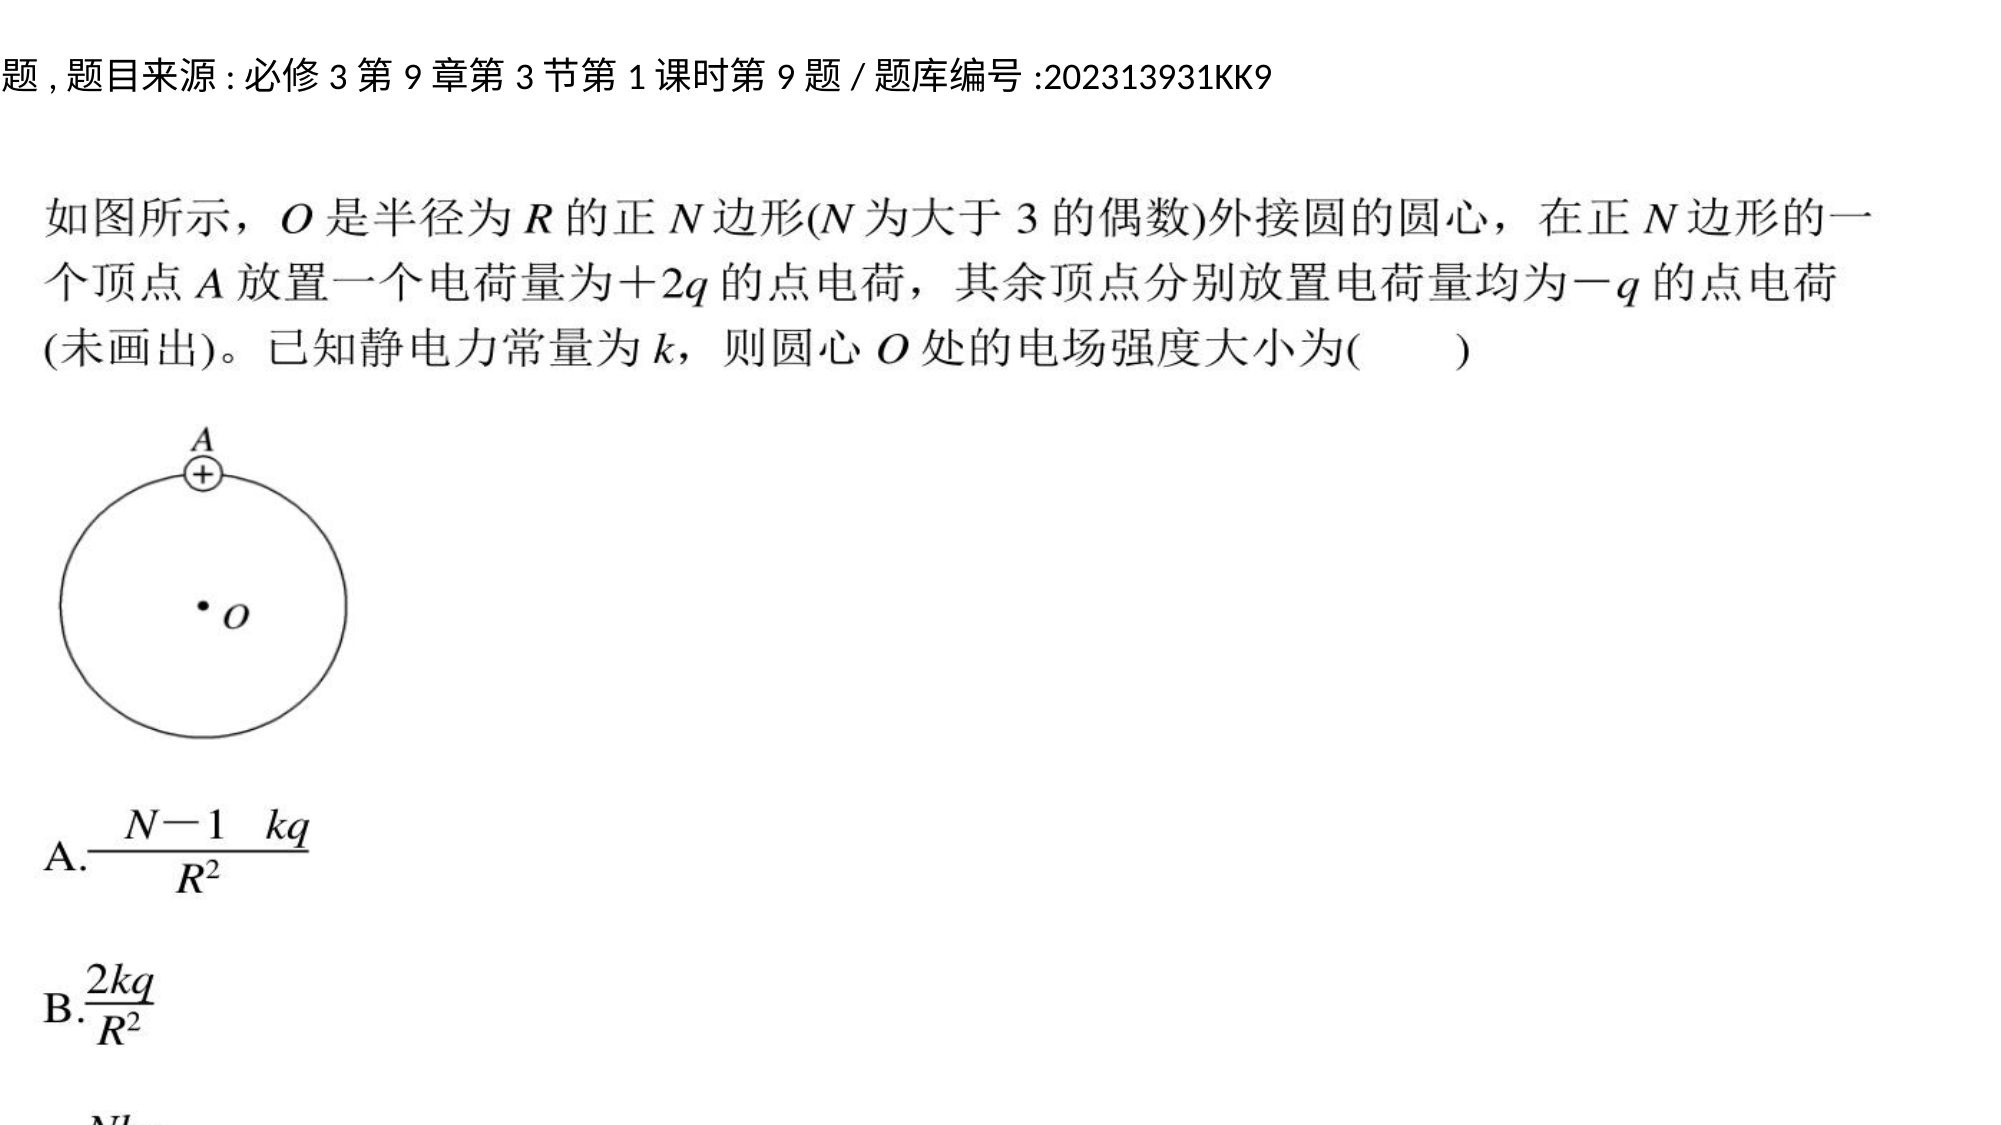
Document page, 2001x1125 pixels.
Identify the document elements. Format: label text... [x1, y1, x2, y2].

text_box 第4题,题目来源:必修3第9章第3节第1课时第9题/题库编号:202313931KK9 [0, 0, 1288, 105]
picture [0, 149, 1949, 1125]
